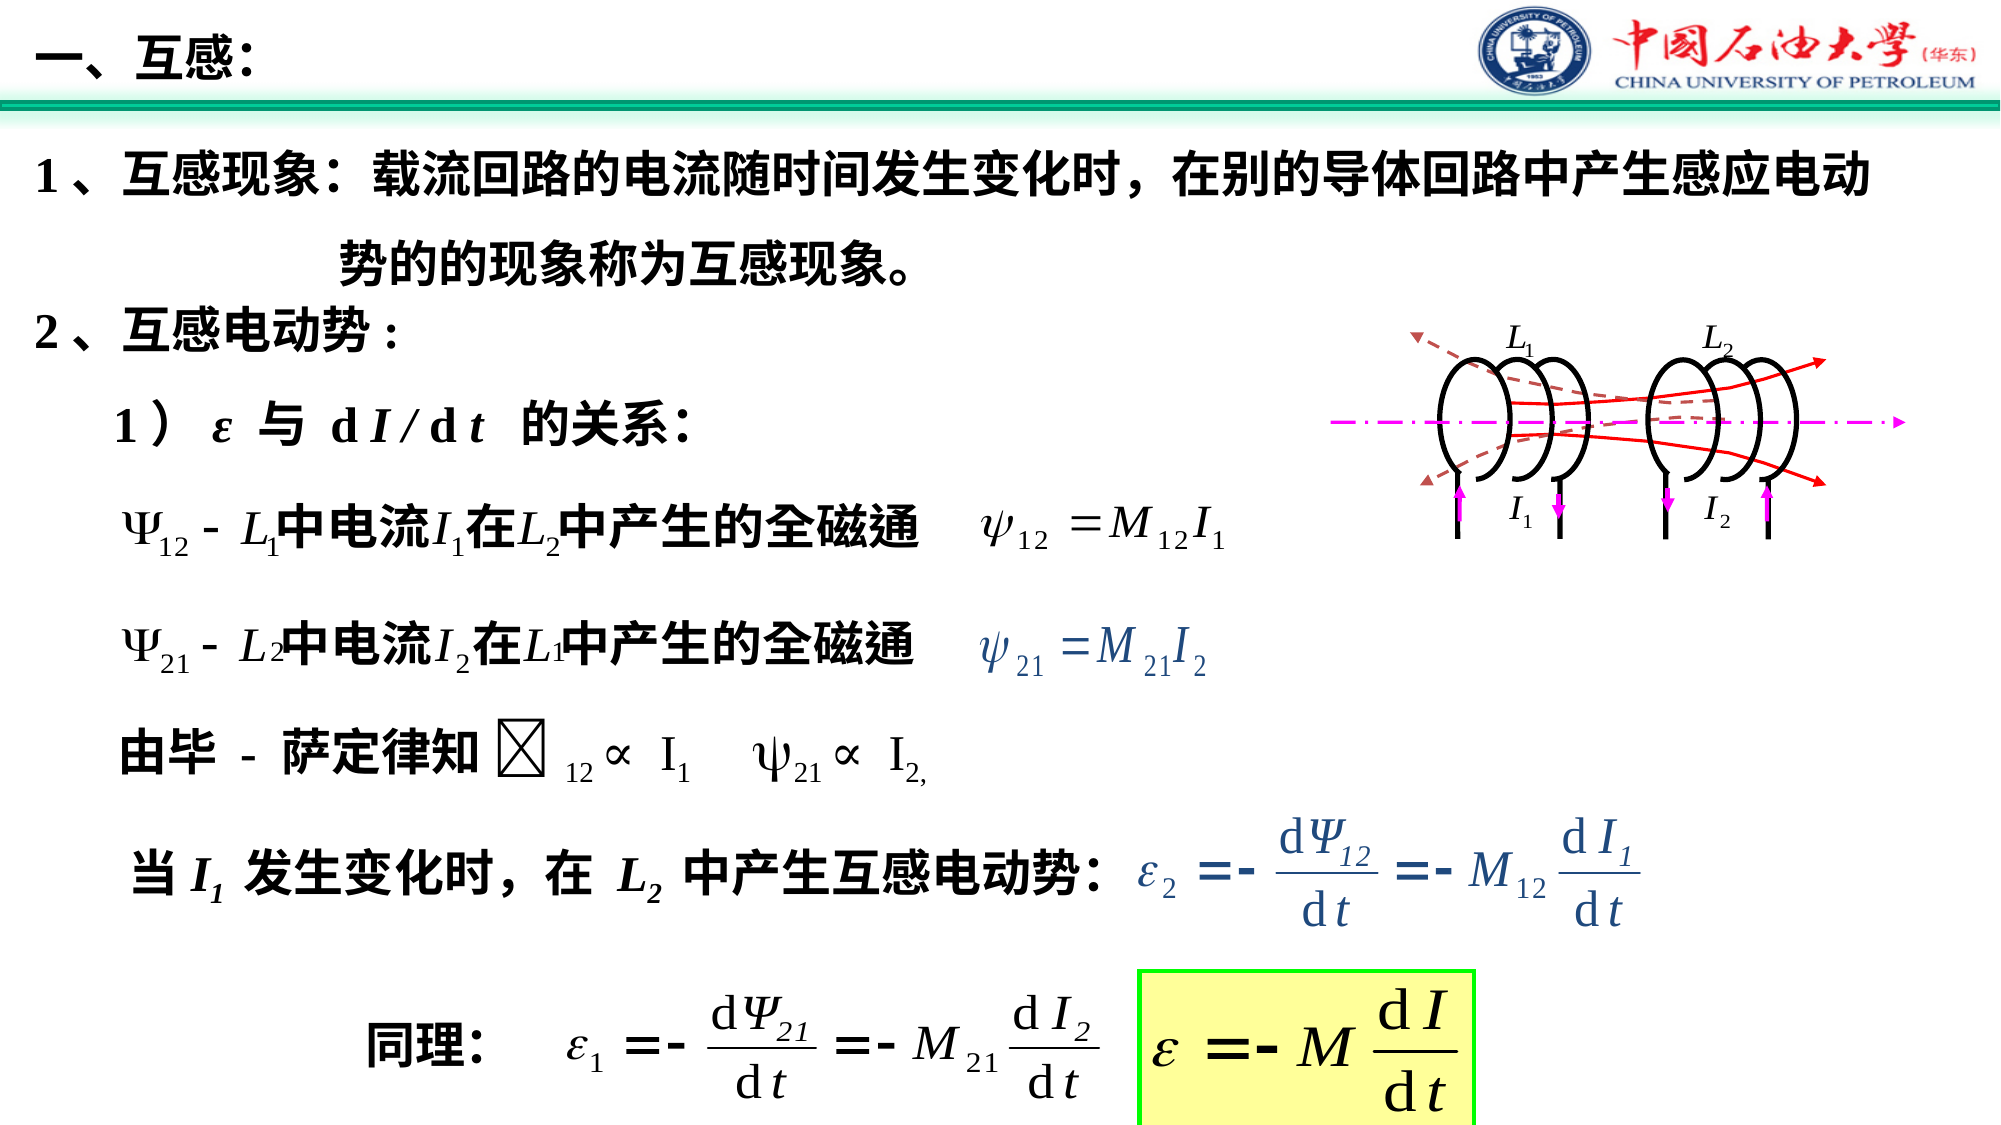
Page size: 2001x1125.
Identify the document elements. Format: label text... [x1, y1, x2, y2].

text_box 一、互感： [19, 18, 445, 94]
text_box 同理： [350, 1005, 552, 1081]
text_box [976, 491, 1230, 555]
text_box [113, 609, 928, 682]
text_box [557, 981, 1107, 1107]
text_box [975, 609, 1213, 683]
text_box 由毕 - 萨定律知 12 ∝ I1 21 ∝ I2, [102, 704, 990, 796]
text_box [1141, 972, 1472, 1125]
text_box 2、互感电动势: [19, 290, 470, 366]
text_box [113, 491, 933, 565]
text_box 1、互感现象：载流回路的电流随时间发生变化时，在别的导体回路中产生感应电动 势的的现象称为互感现象。 [19, 105, 1934, 301]
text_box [1330, 314, 1906, 540]
text_box 1）ε 与 d I / d t 的关系： [98, 385, 811, 461]
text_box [1129, 804, 1650, 935]
text_box 当I1 发生变化时，在 L2 中产生互感电动势： [113, 834, 1124, 918]
picture [1393, 0, 2001, 90]
